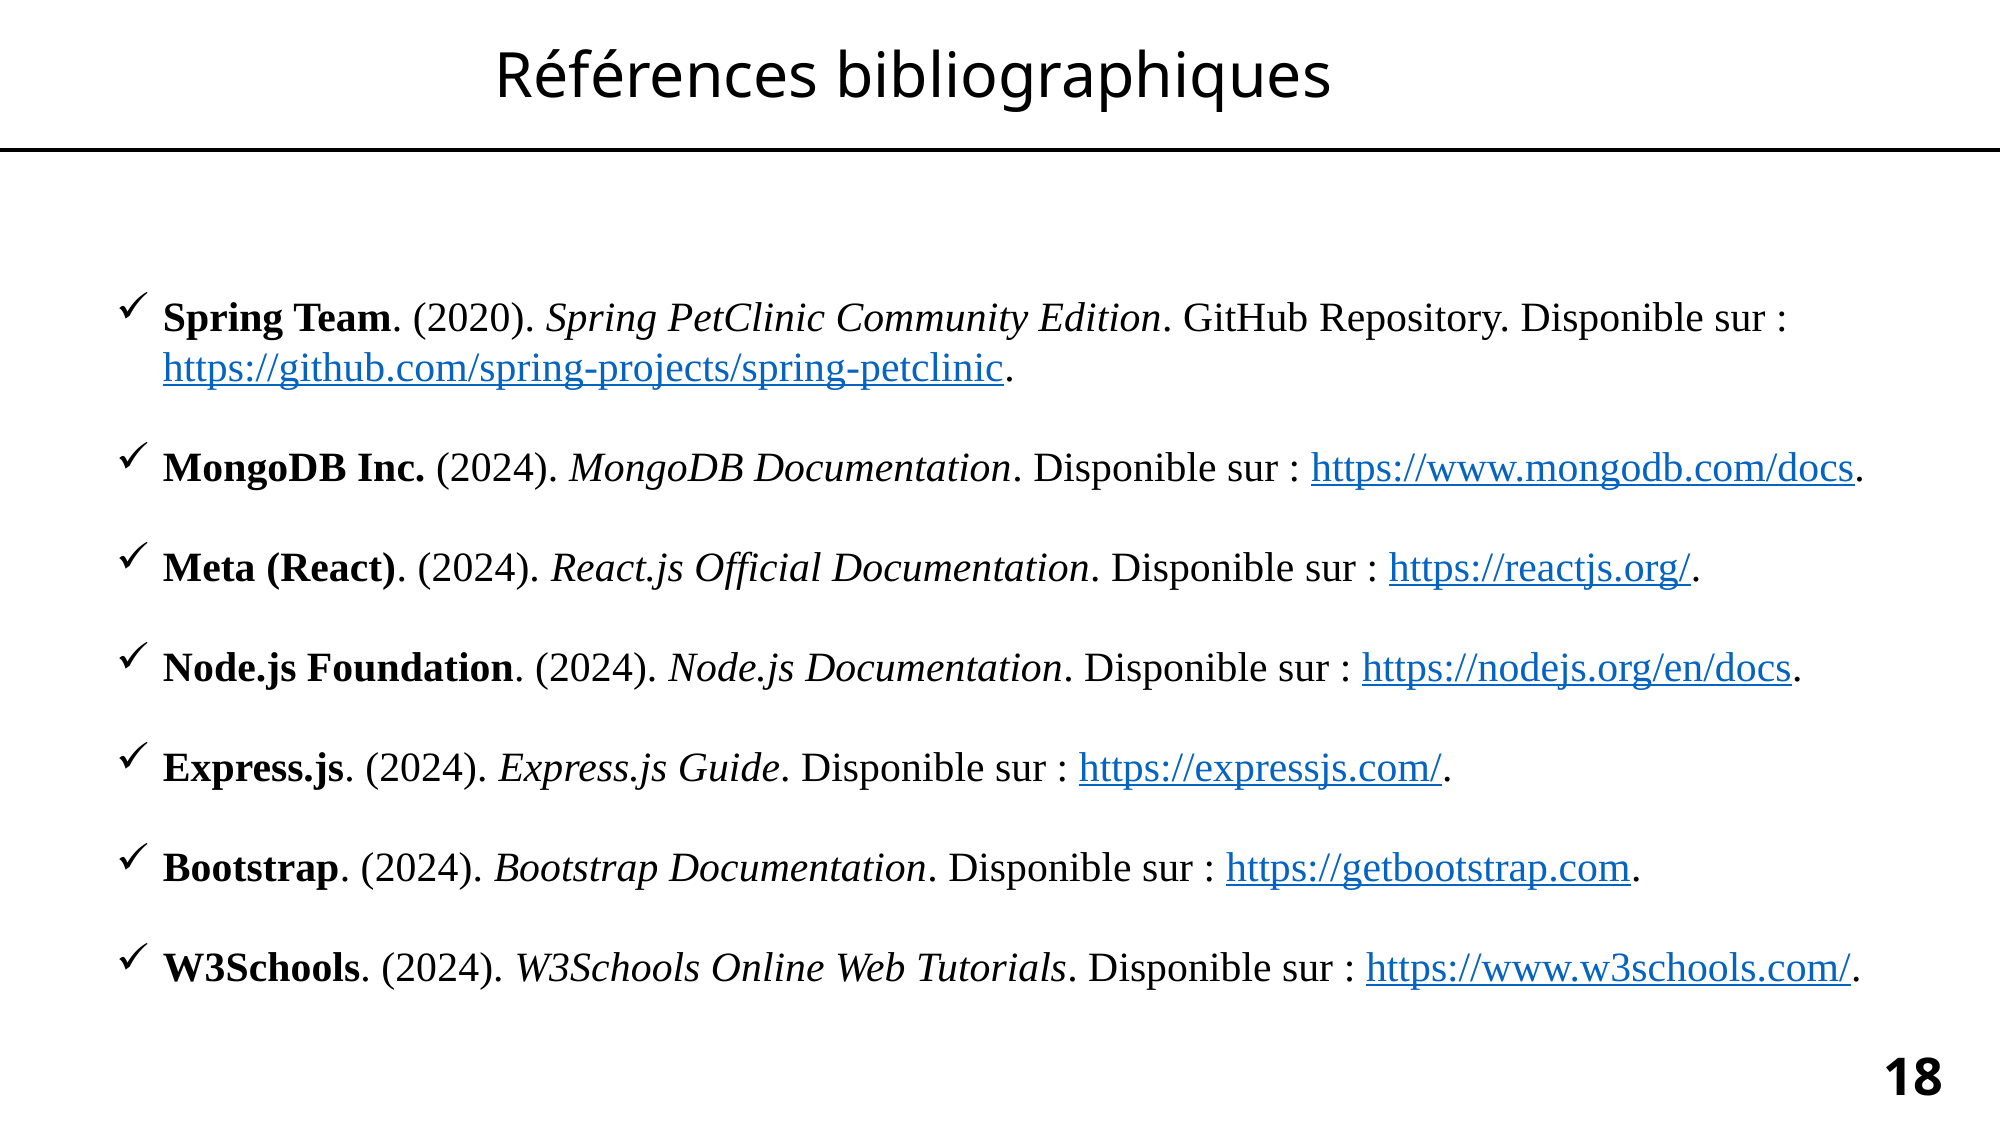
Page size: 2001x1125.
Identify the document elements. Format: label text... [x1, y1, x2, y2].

text_box Références bibliographiques [223, 27, 1638, 118]
text_box 18 [1868, 1036, 1981, 1106]
text_box Spring Team. (2020). Spring PetClinic Community Edition. GitHub Repository. Disponible sur : https://github.com/spring-projects/spring-petclinic. MongoDB Inc. (2024). MongoDB Documentation. Disponible sur : https://www.mongodb.com/docs. Meta (React). (2024). React.js Official Documentation. Disponible sur : https://reactjs.org/. Node.js Foundation. (2024). Node.js Documentation. Disponible sur : https://nodejs.org/en/docs. Express.js. (2024). Express.js Guide. Disponible sur : https://expressjs.com/. Bootstrap. (2024). Bootstrap Documentation. Disponible sur : https://getbootstrap.com. W3Schools. (2024). W3Schools Online Web Tutorials. Disponible sur : https://www.w3schools.com/. [101, 282, 1899, 998]
